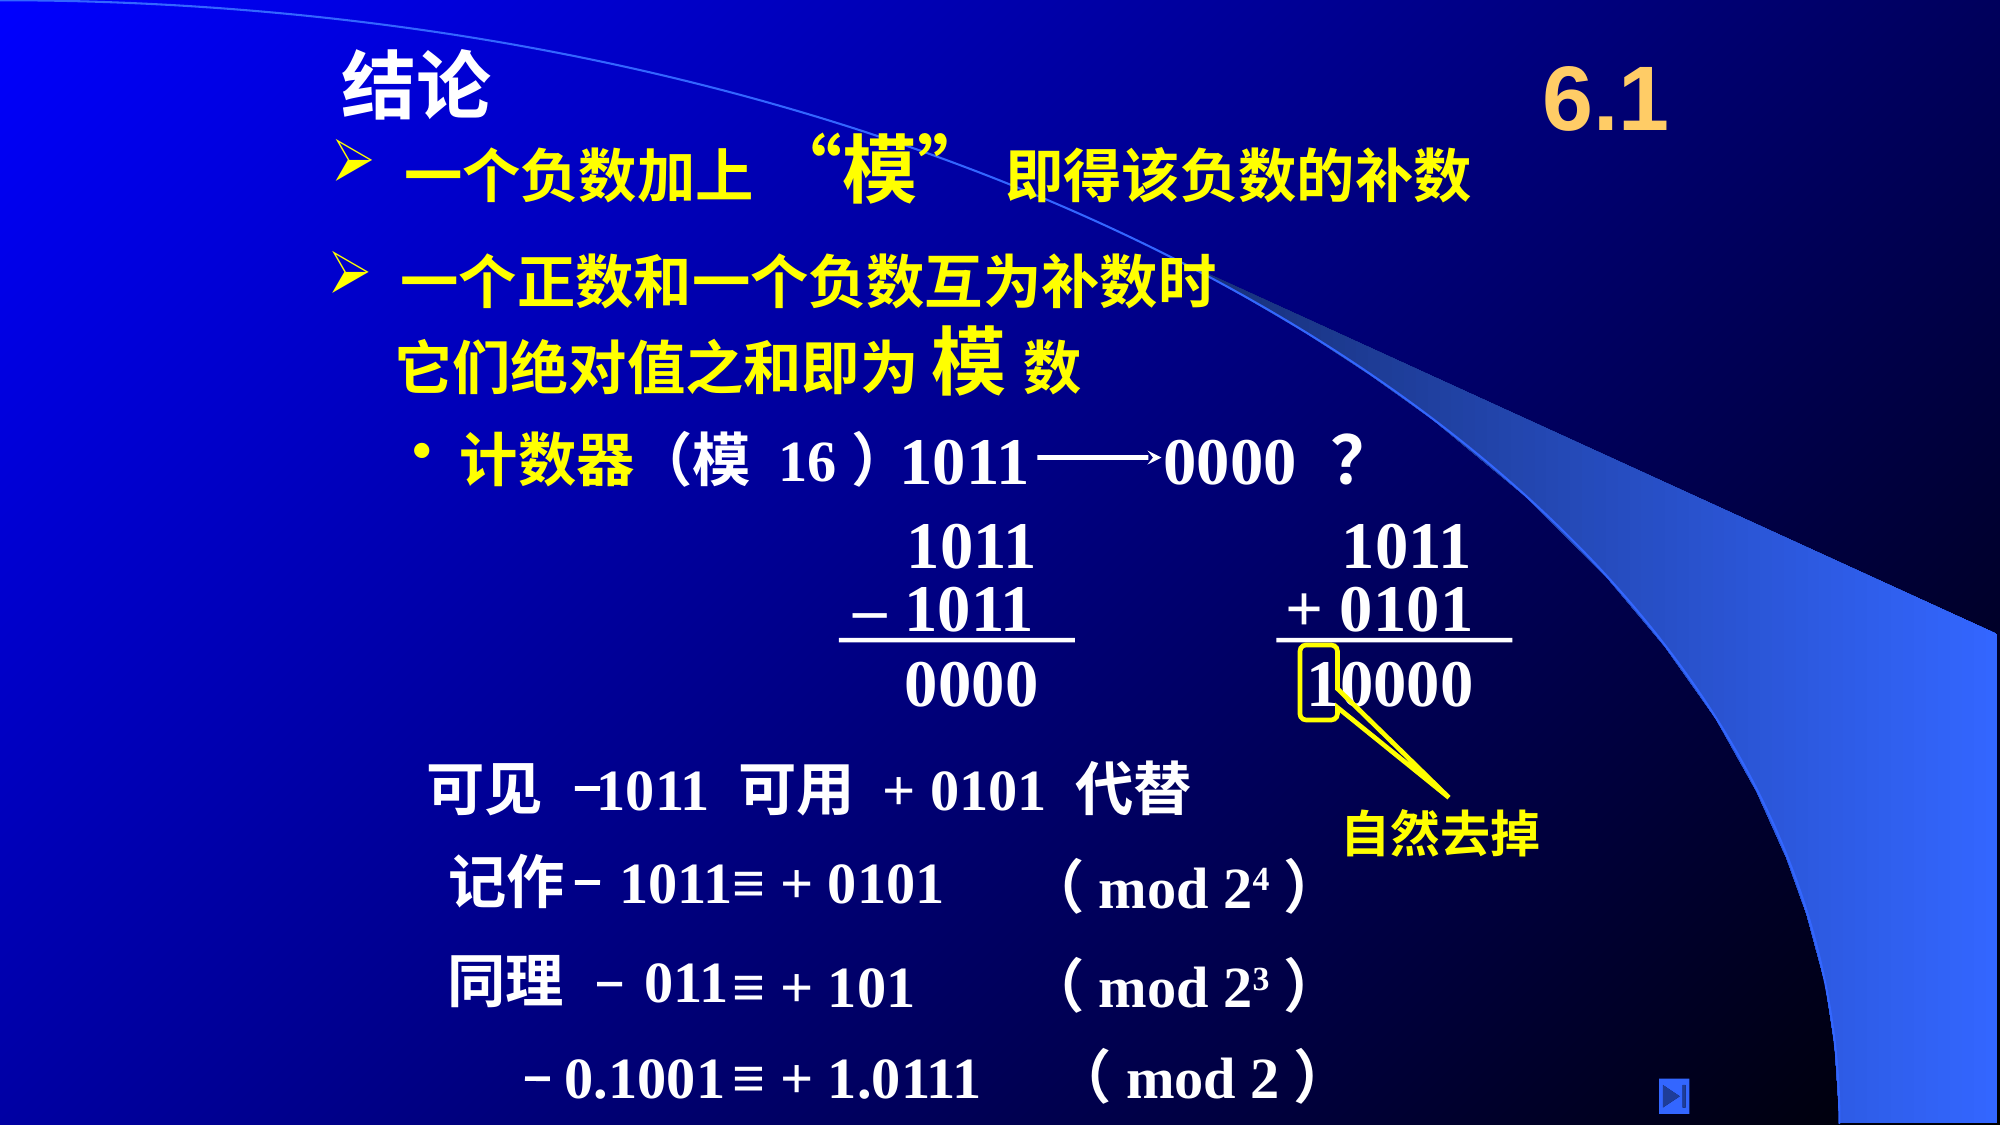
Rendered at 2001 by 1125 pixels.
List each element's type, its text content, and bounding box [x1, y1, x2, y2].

text_box ≡ + 1.0111 [835, 1032, 1032, 1118]
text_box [884, 410, 1591, 506]
text_box （mod 2） [1032, 1032, 1562, 1118]
text_box 一个正数和一个负数互为补数时 它们绝对值之和即为 模 数 [312, 237, 1750, 413]
text_box ≡ + 101 [717, 941, 1119, 1027]
text_box 1011 [1310, 506, 1487, 557]
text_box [1270, 557, 1513, 653]
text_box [837, 557, 1075, 653]
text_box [1299, 644, 1557, 838]
text_box 结论 [326, 30, 523, 115]
text_box [1659, 1078, 1690, 1114]
text_box 0000 [890, 653, 1054, 728]
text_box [434, 744, 1185, 831]
text_box （mod 23） [1119, 941, 1613, 1027]
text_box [521, 1032, 835, 1118]
text_box 计数器（模 16） [397, 415, 884, 501]
text_box 10000 [1291, 653, 1299, 728]
text_box 6.1 [1512, 24, 1700, 163]
text_box 1011 [891, 506, 1052, 557]
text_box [432, 936, 834, 1023]
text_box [434, 838, 1708, 928]
text_box 一个负数加上 “模” 即得该负数的补数 [316, 115, 1487, 221]
